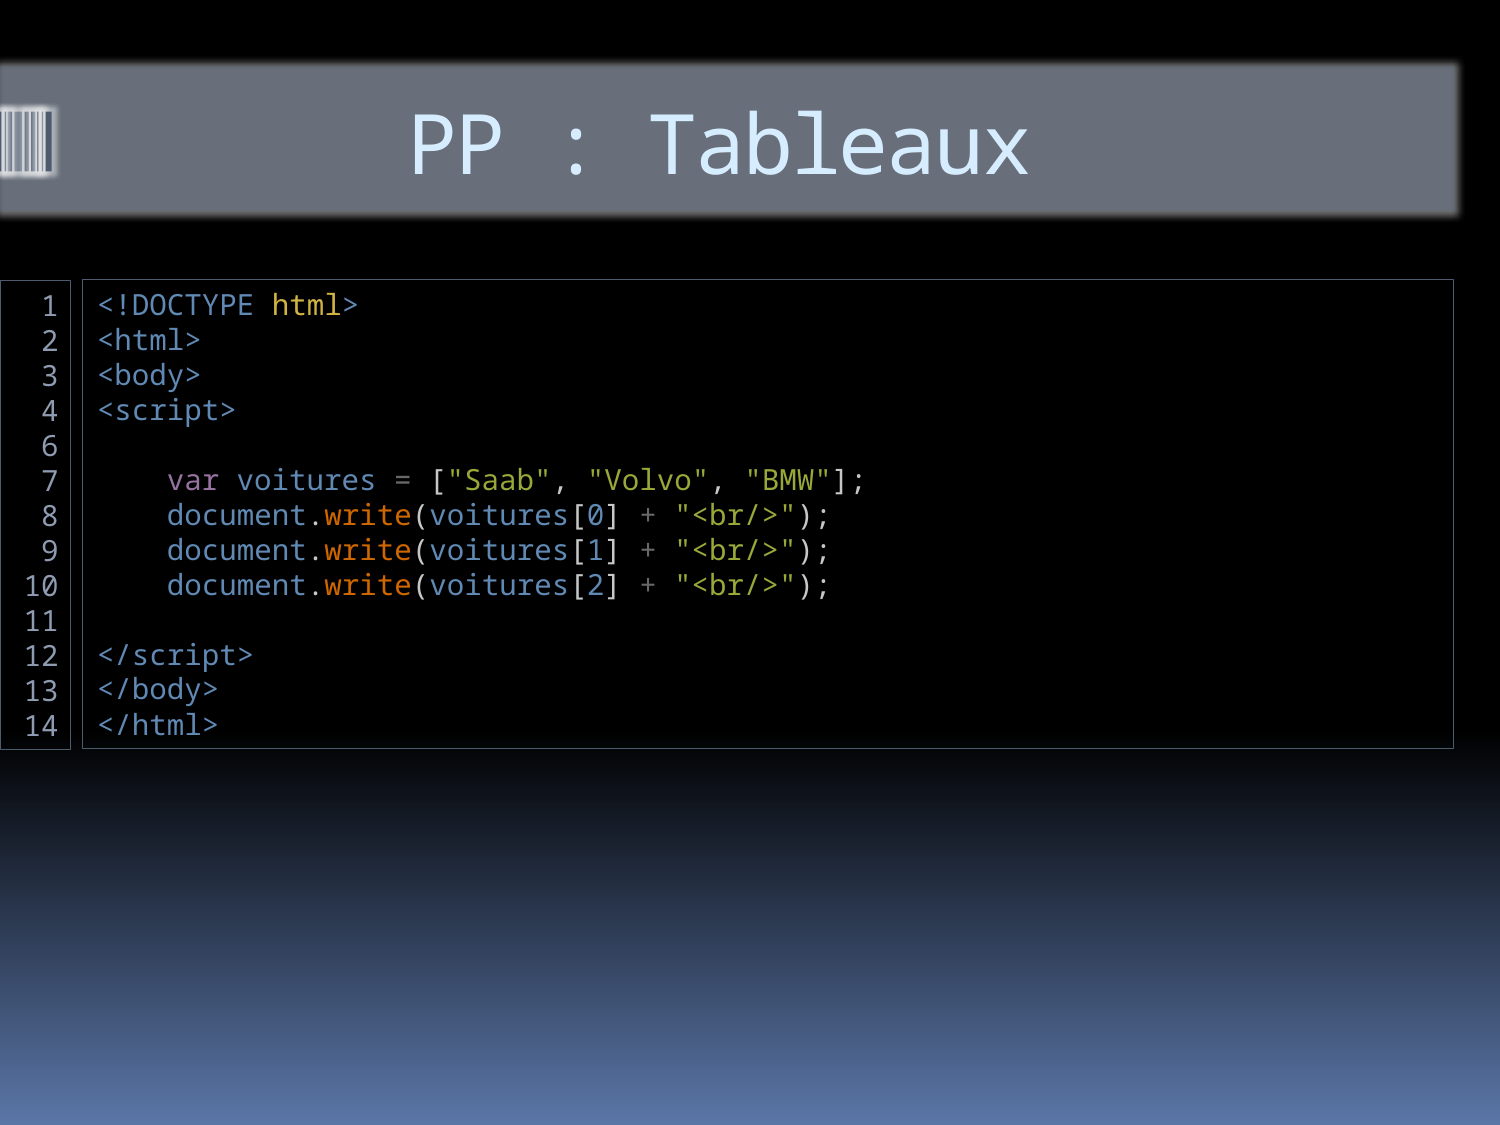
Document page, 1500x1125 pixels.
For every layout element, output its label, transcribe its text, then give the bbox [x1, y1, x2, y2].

text_box <!DOCTYPE html> <html> <body> <script> var voitures = ["Saab", "Volvo", "BMW"]; document.write(voitures[0] + "<br/>"); document.write(voitures[1] + "<br/>"); document.write(voitures[2] + "<br/>"); </script> </body> </html> [82, 278, 1454, 749]
text_box 1 2 3 4 6 7 8 9 10 11 12 13 14 [0, 280, 71, 750]
title PP : Tableaux [82, 83, 1358, 234]
